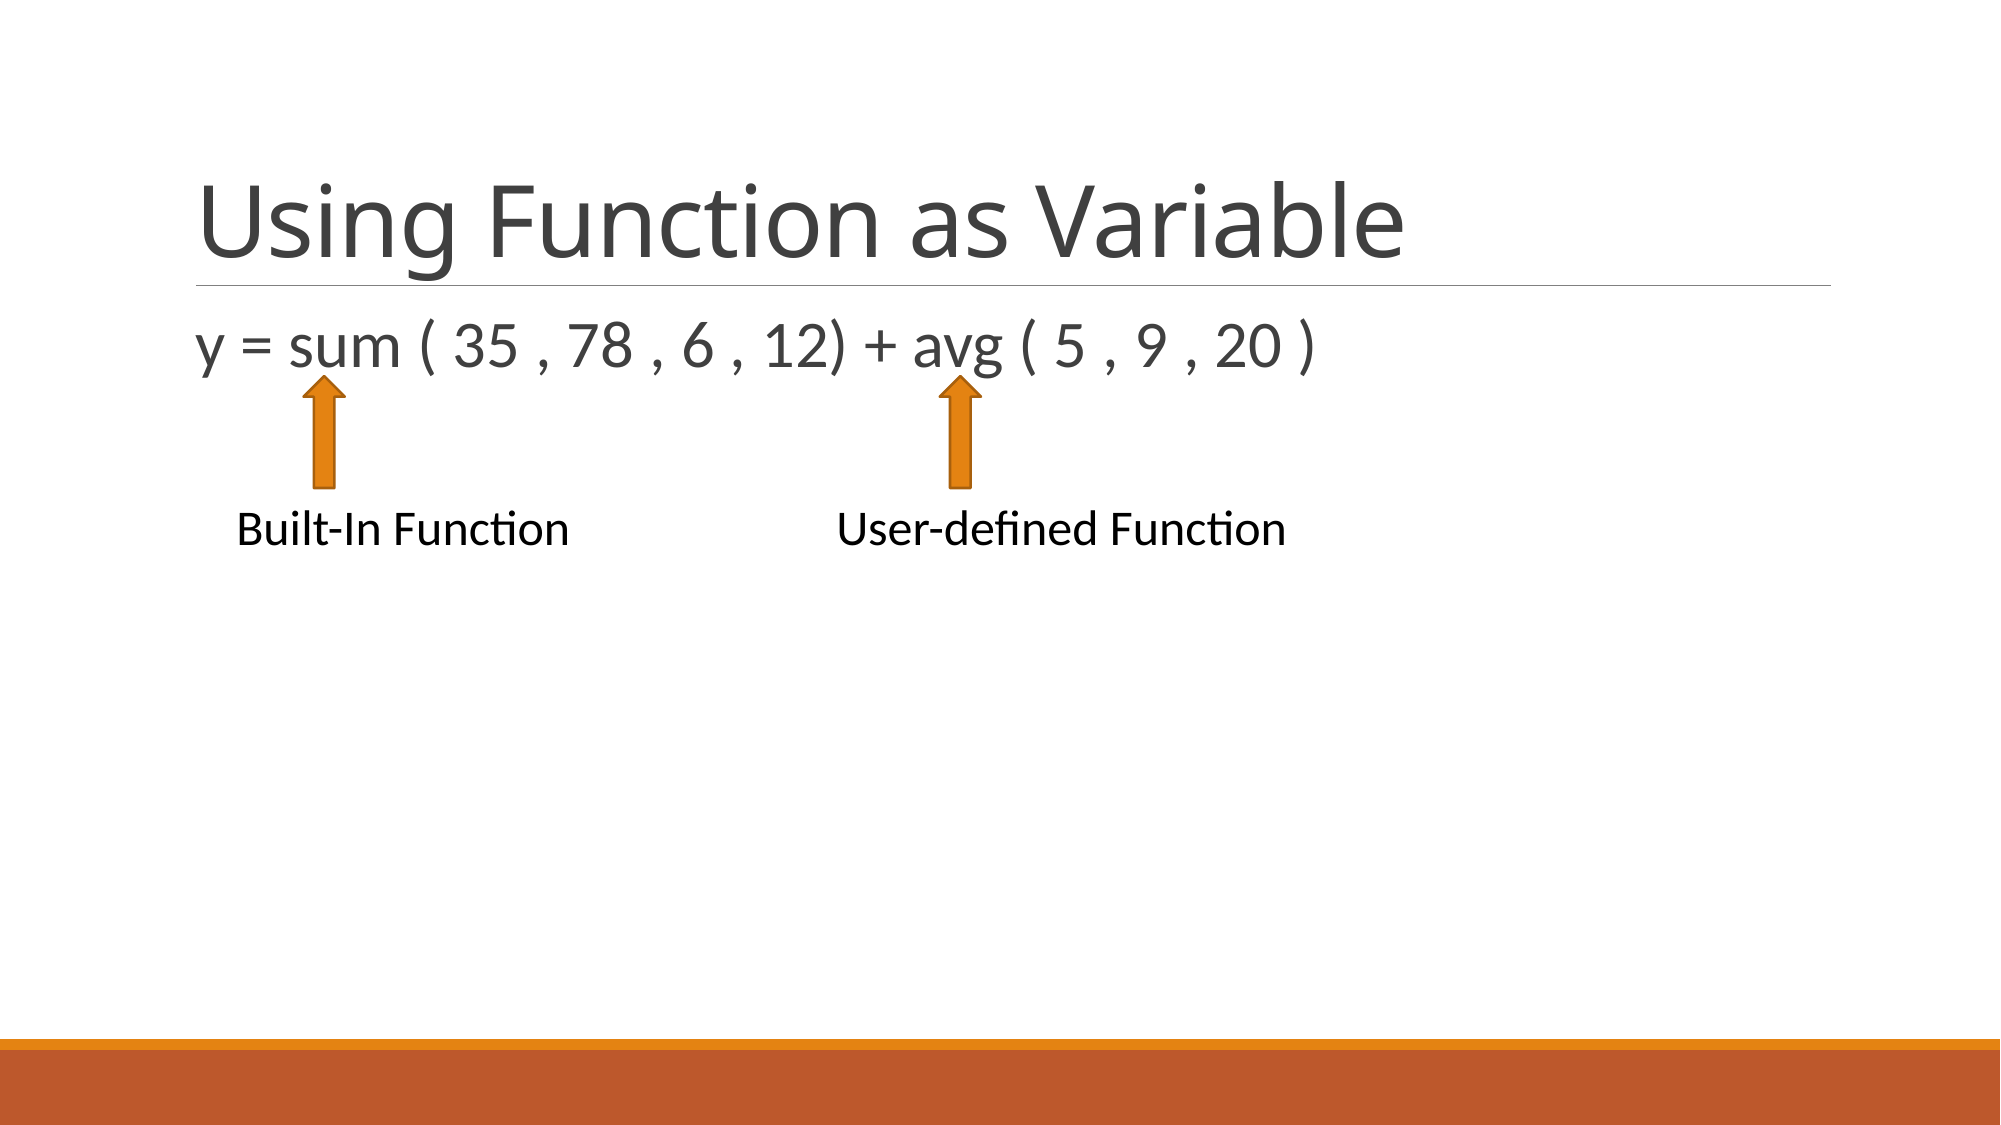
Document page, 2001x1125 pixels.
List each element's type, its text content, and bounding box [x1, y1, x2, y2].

title Using Function as Variable [180, 47, 1830, 285]
text_box User-defined Function [821, 487, 1312, 563]
list y = sum ( 35 , 78 , 6 , 12) + avg ( 5 , 9 , 20 ) [180, 302, 1830, 963]
text_box Built-In Function [221, 487, 623, 563]
text_box [302, 375, 346, 490]
text_box [938, 375, 983, 490]
